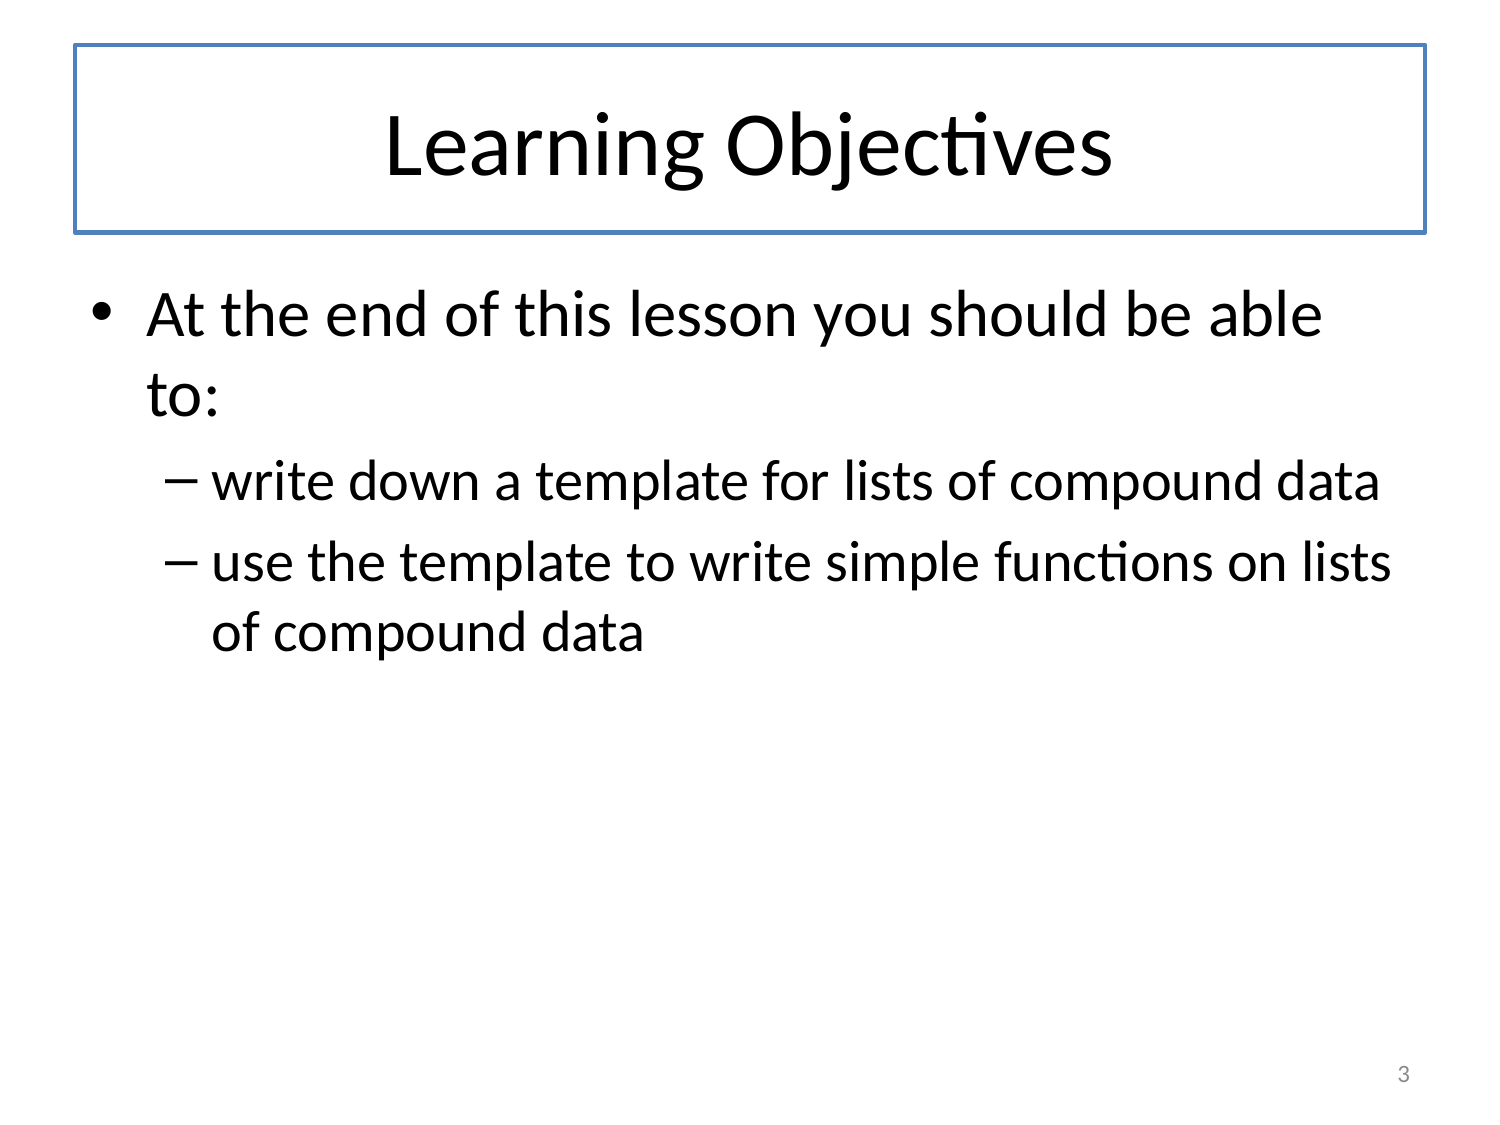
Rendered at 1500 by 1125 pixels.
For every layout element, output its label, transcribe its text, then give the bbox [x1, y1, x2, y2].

list At the end of this lesson you should be able to: write down a template for lists of compound data use the template to write simple functions on lists of compound data [75, 262, 1425, 1005]
title Learning Objectives [73, 43, 1427, 235]
slide_number 3 [1074, 1042, 1425, 1103]
